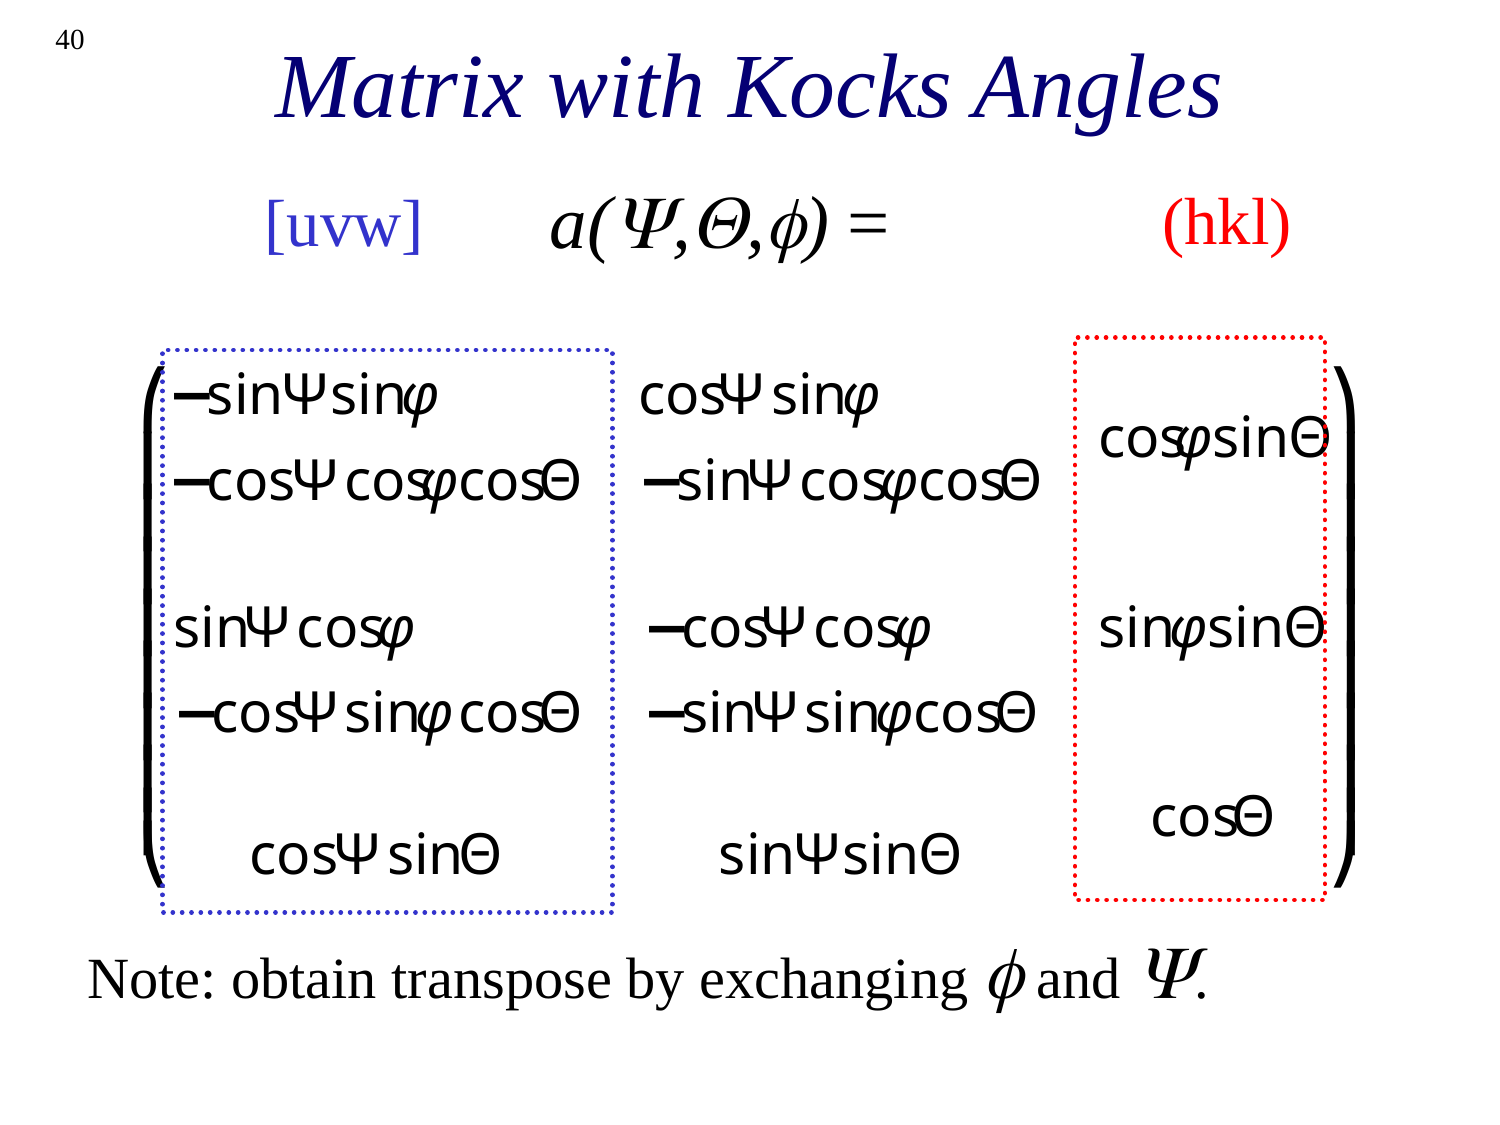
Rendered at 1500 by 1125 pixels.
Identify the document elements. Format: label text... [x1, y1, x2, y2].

slide_number 40 [12, 12, 101, 76]
text_box Note: obtain transpose by exchanging f and Y. [72, 916, 1225, 1022]
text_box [135, 362, 1365, 904]
text_box (hkl) [1147, 170, 1308, 265]
title Matrix with Kocks Angles [112, 0, 1388, 176]
text_box [1074, 337, 1325, 360]
text_box [162, 350, 613, 360]
text_box [uvw] [249, 172, 440, 268]
text_box a(Y,Q,f) = [535, 166, 924, 272]
